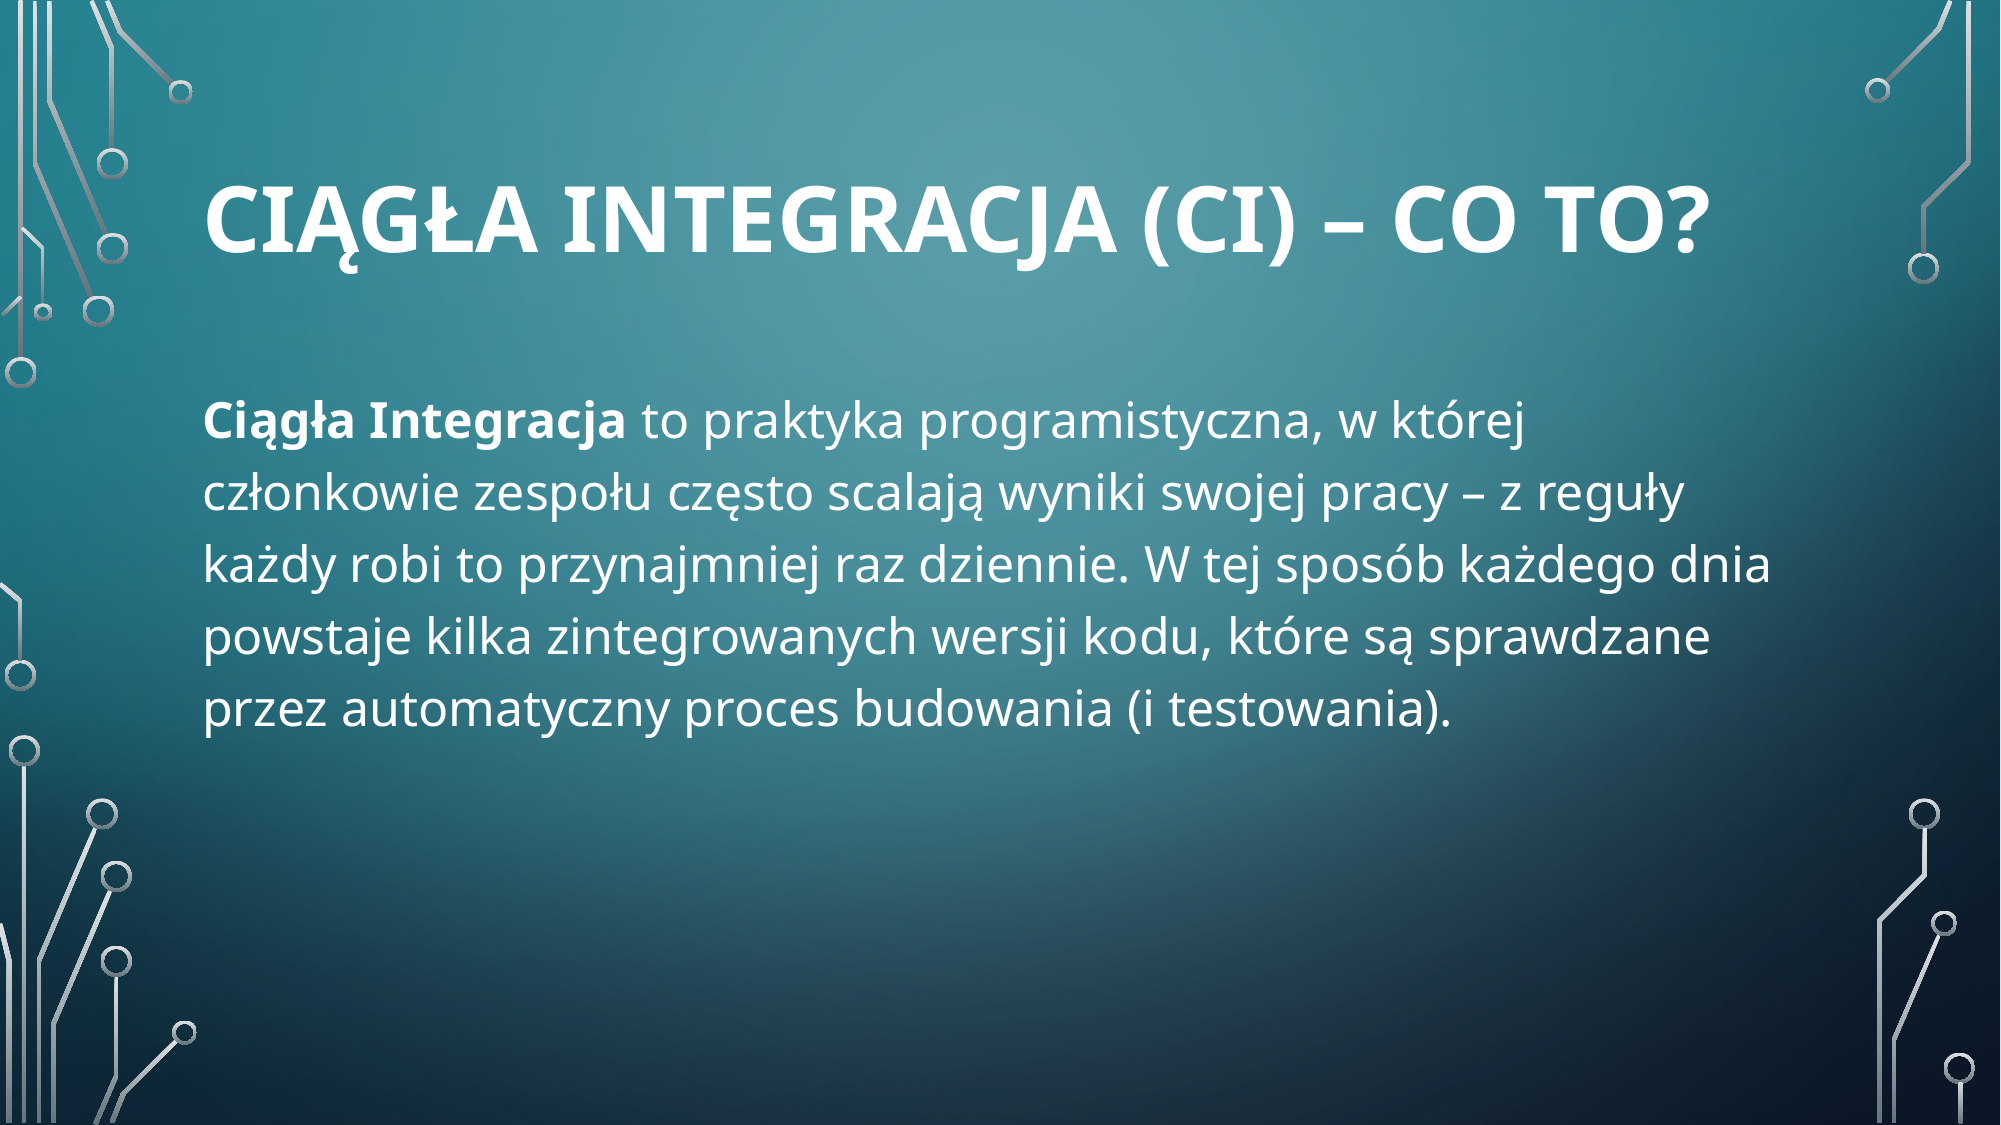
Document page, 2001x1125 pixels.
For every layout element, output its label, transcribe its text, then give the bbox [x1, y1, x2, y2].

title Ciągła Integracja (CI) – co to? [187, 101, 1813, 344]
list Ciągła Integracja to praktyka programistyczna, w której członkowie zespołu często scalają wyniki swojej pracy – z reguły każdy robi to przynajmniej raz dziennie. W tej sposób każdego dnia powstaje kilka zintegrowanych wersji kodu, które są sprawdzane przez automatyczny proces budowania (i testowania). [187, 369, 1813, 950]
